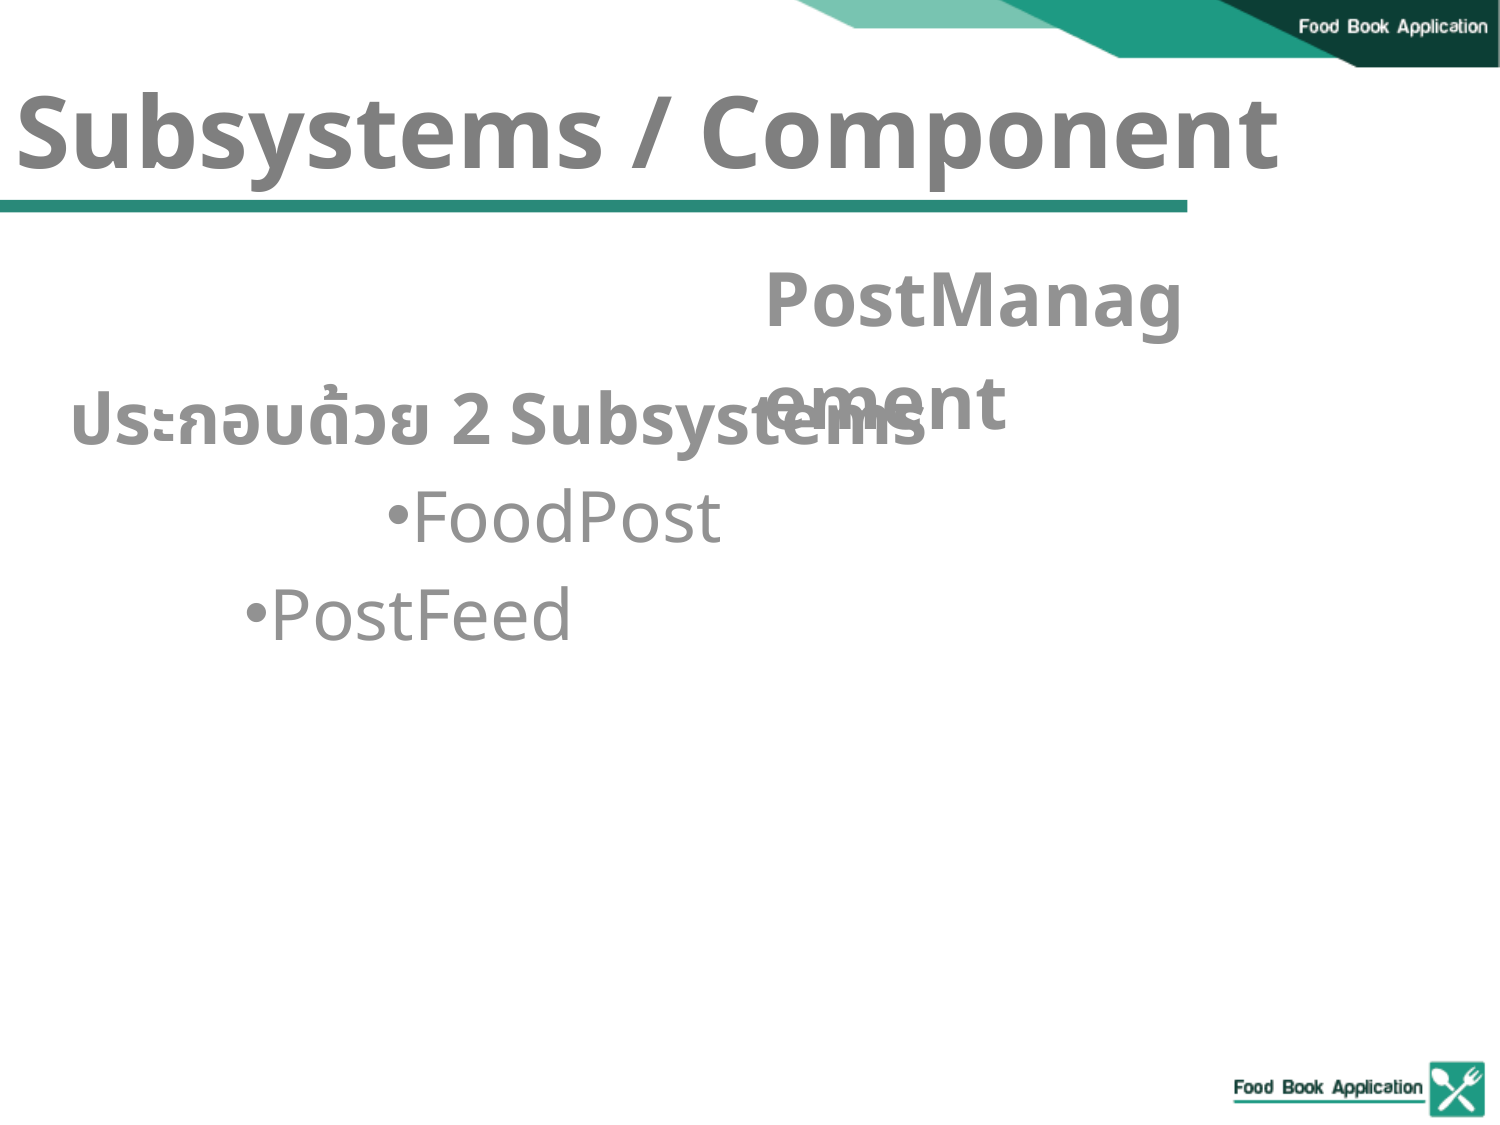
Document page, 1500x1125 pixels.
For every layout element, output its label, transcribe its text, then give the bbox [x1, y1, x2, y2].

text_box [0, 199, 1188, 213]
picture [1229, 1054, 1500, 1125]
picture [790, 0, 1500, 76]
text_box Subsystems / Component [0, 42, 1319, 213]
text_box PostManagement [748, 222, 1201, 354]
text_box ประกอบด้วย 2 Subsystems FoodPost PostFeed [54, 353, 1403, 804]
